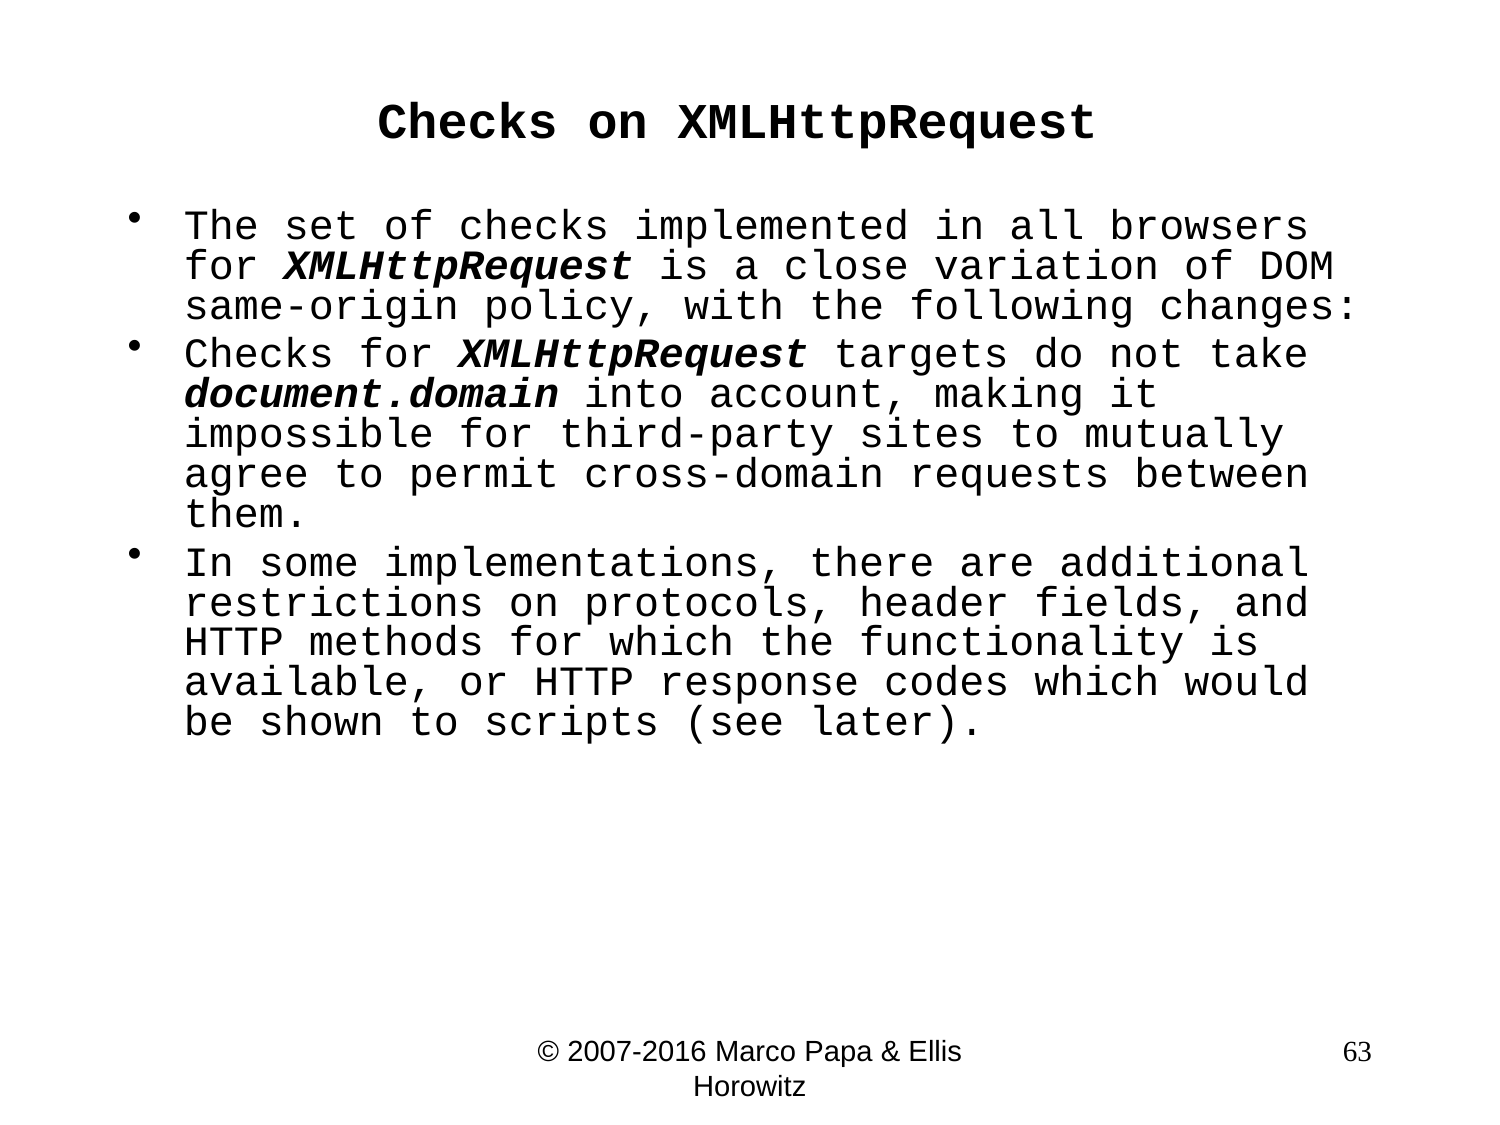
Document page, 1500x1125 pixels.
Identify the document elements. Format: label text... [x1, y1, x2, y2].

footer © 2007-2016 Marco Papa & Ellis Horowitz [462, 1025, 1038, 1100]
list The set of checks implemented in all browsers for XMLHttpRequest is a close variation of DOM same-origin policy, with the following changes: Checks for XMLHttpRequest targets do not take document.domain into account, making it impossible for third-party sites to mutually agree to permit cross-domain requests between them. In some implementations, there are additional restrictions on protocols, header fields, and HTTP methods for which the functionality is available, or HTTP response codes which would be shown to scripts (see later). [112, 200, 1388, 1000]
slide_number 63 [1074, 1025, 1388, 1100]
title Checks on XMLHttpRequest [99, 62, 1375, 175]
